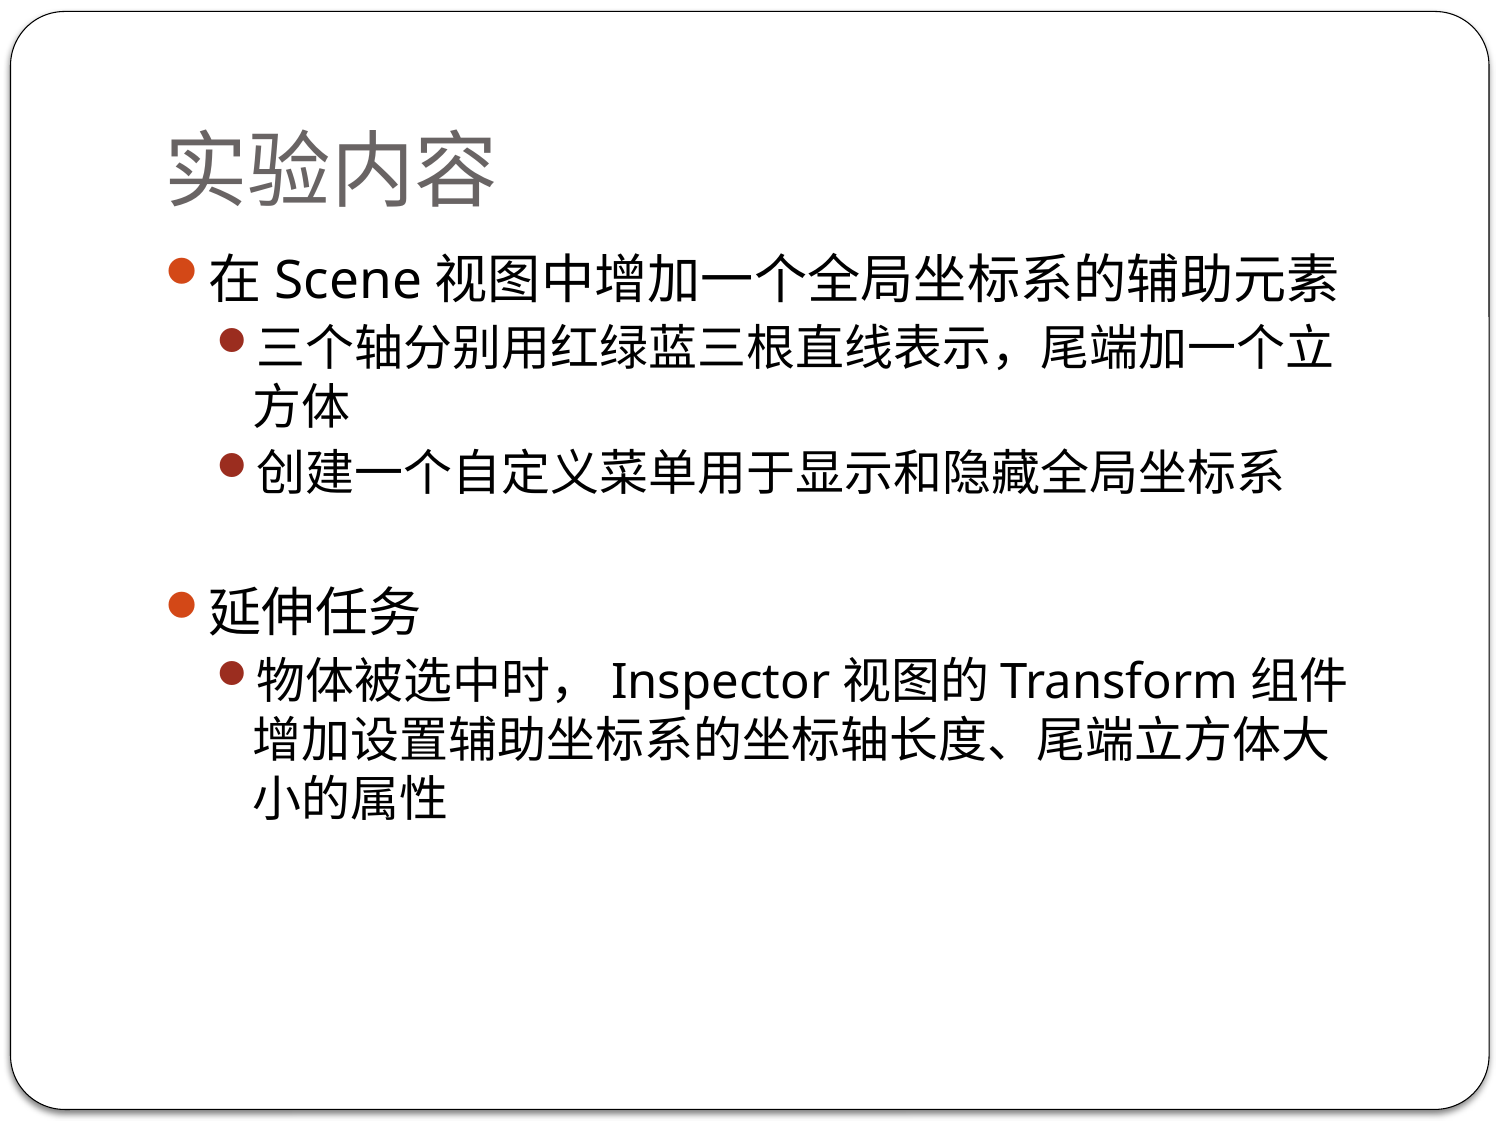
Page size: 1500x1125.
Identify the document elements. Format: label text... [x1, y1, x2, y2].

title 实验内容 [150, 45, 1425, 233]
list 在Scene视图中增加一个全局坐标系的辅助元素 三个轴分别用红绿蓝三根直线表示，尾端加一个立方体 创建一个自定义菜单用于显示和隐藏全局坐标系 延伸任务 物体被选中时，Inspector视图的Transform组件增加设置辅助坐标系的坐标轴长度、尾端立方体大小的属性 [150, 237, 1388, 835]
